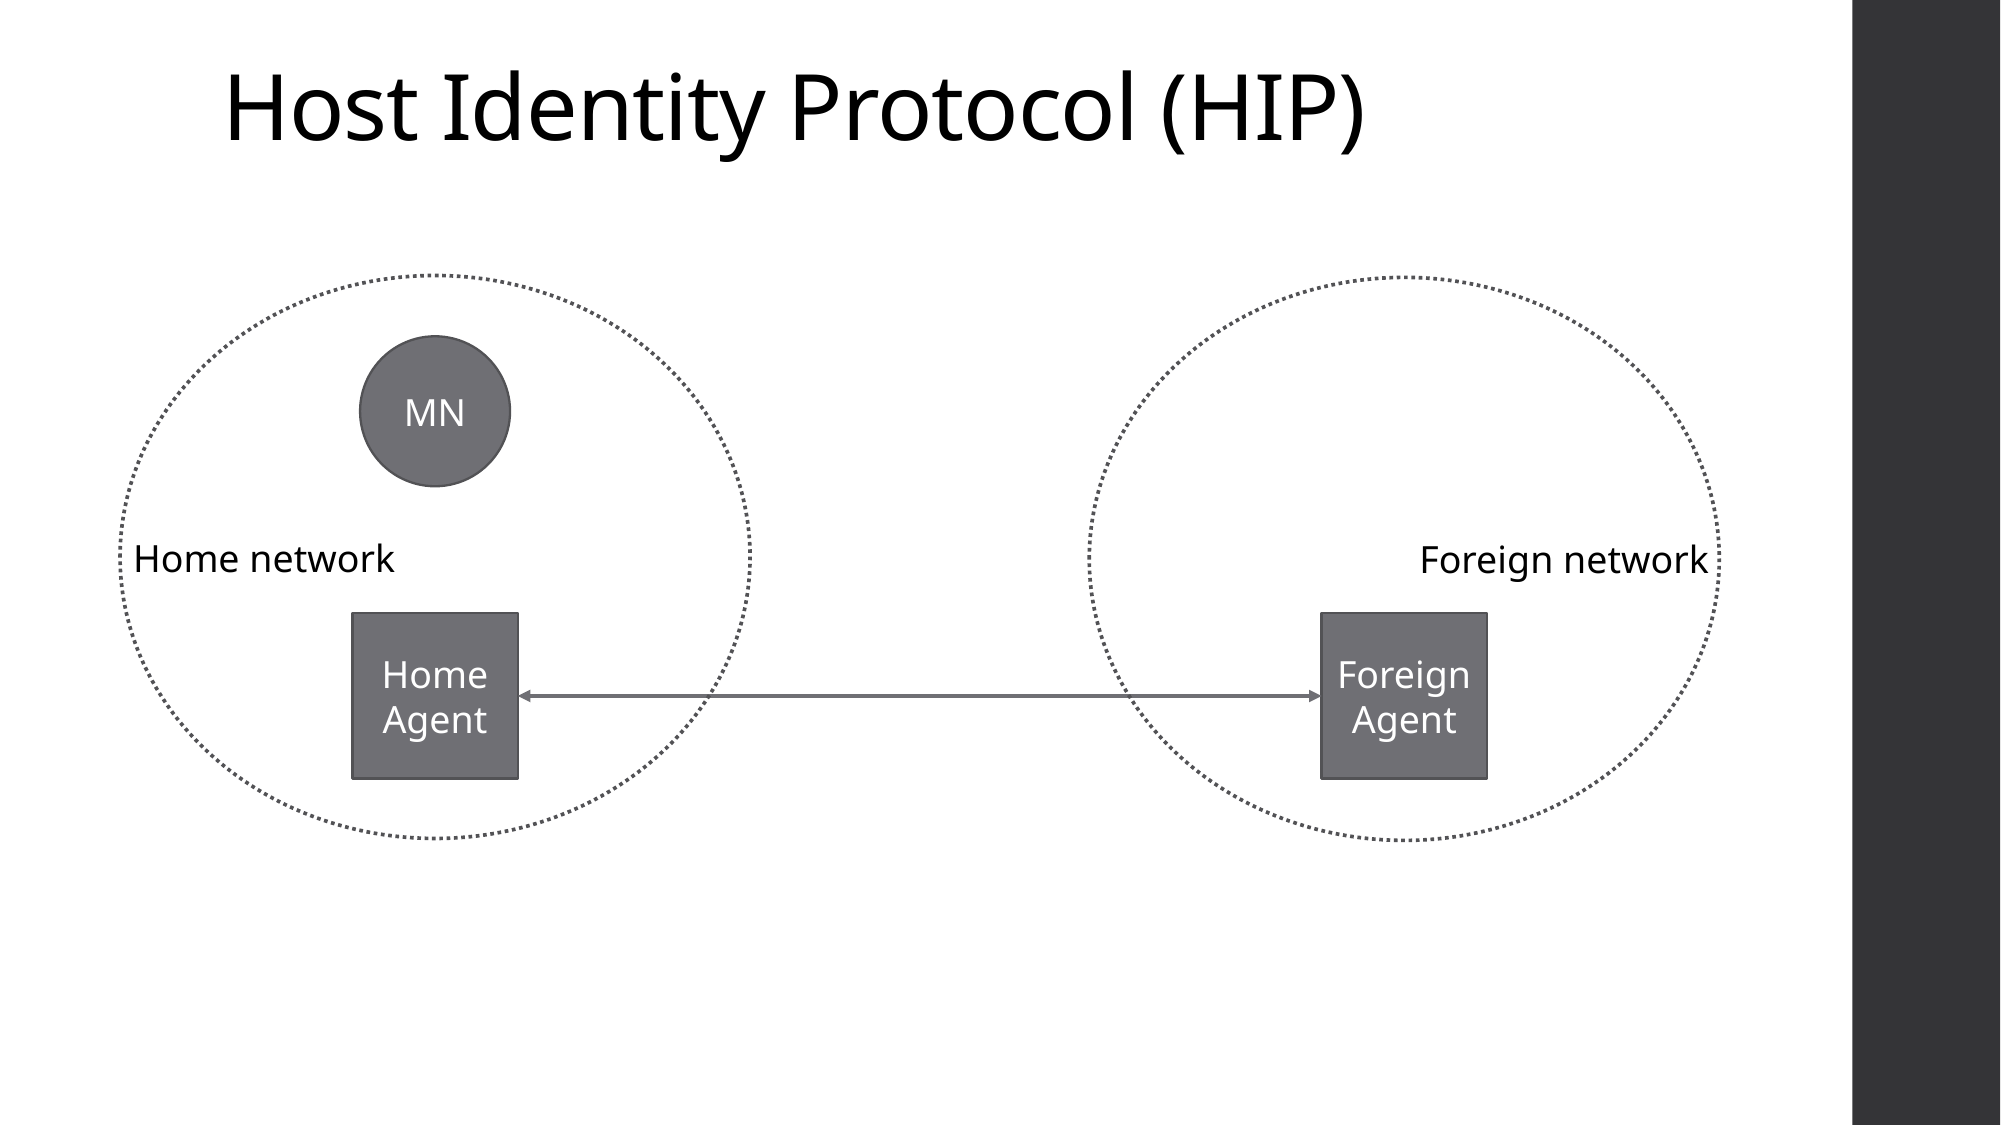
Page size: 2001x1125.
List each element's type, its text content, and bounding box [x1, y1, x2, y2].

text_box [120, 274, 752, 840]
title Host Identity Protocol (HIP) [206, 60, 1797, 278]
text_box Home network [118, 527, 411, 588]
text_box Foreign network [1404, 528, 1725, 589]
text_box [1088, 276, 1719, 842]
